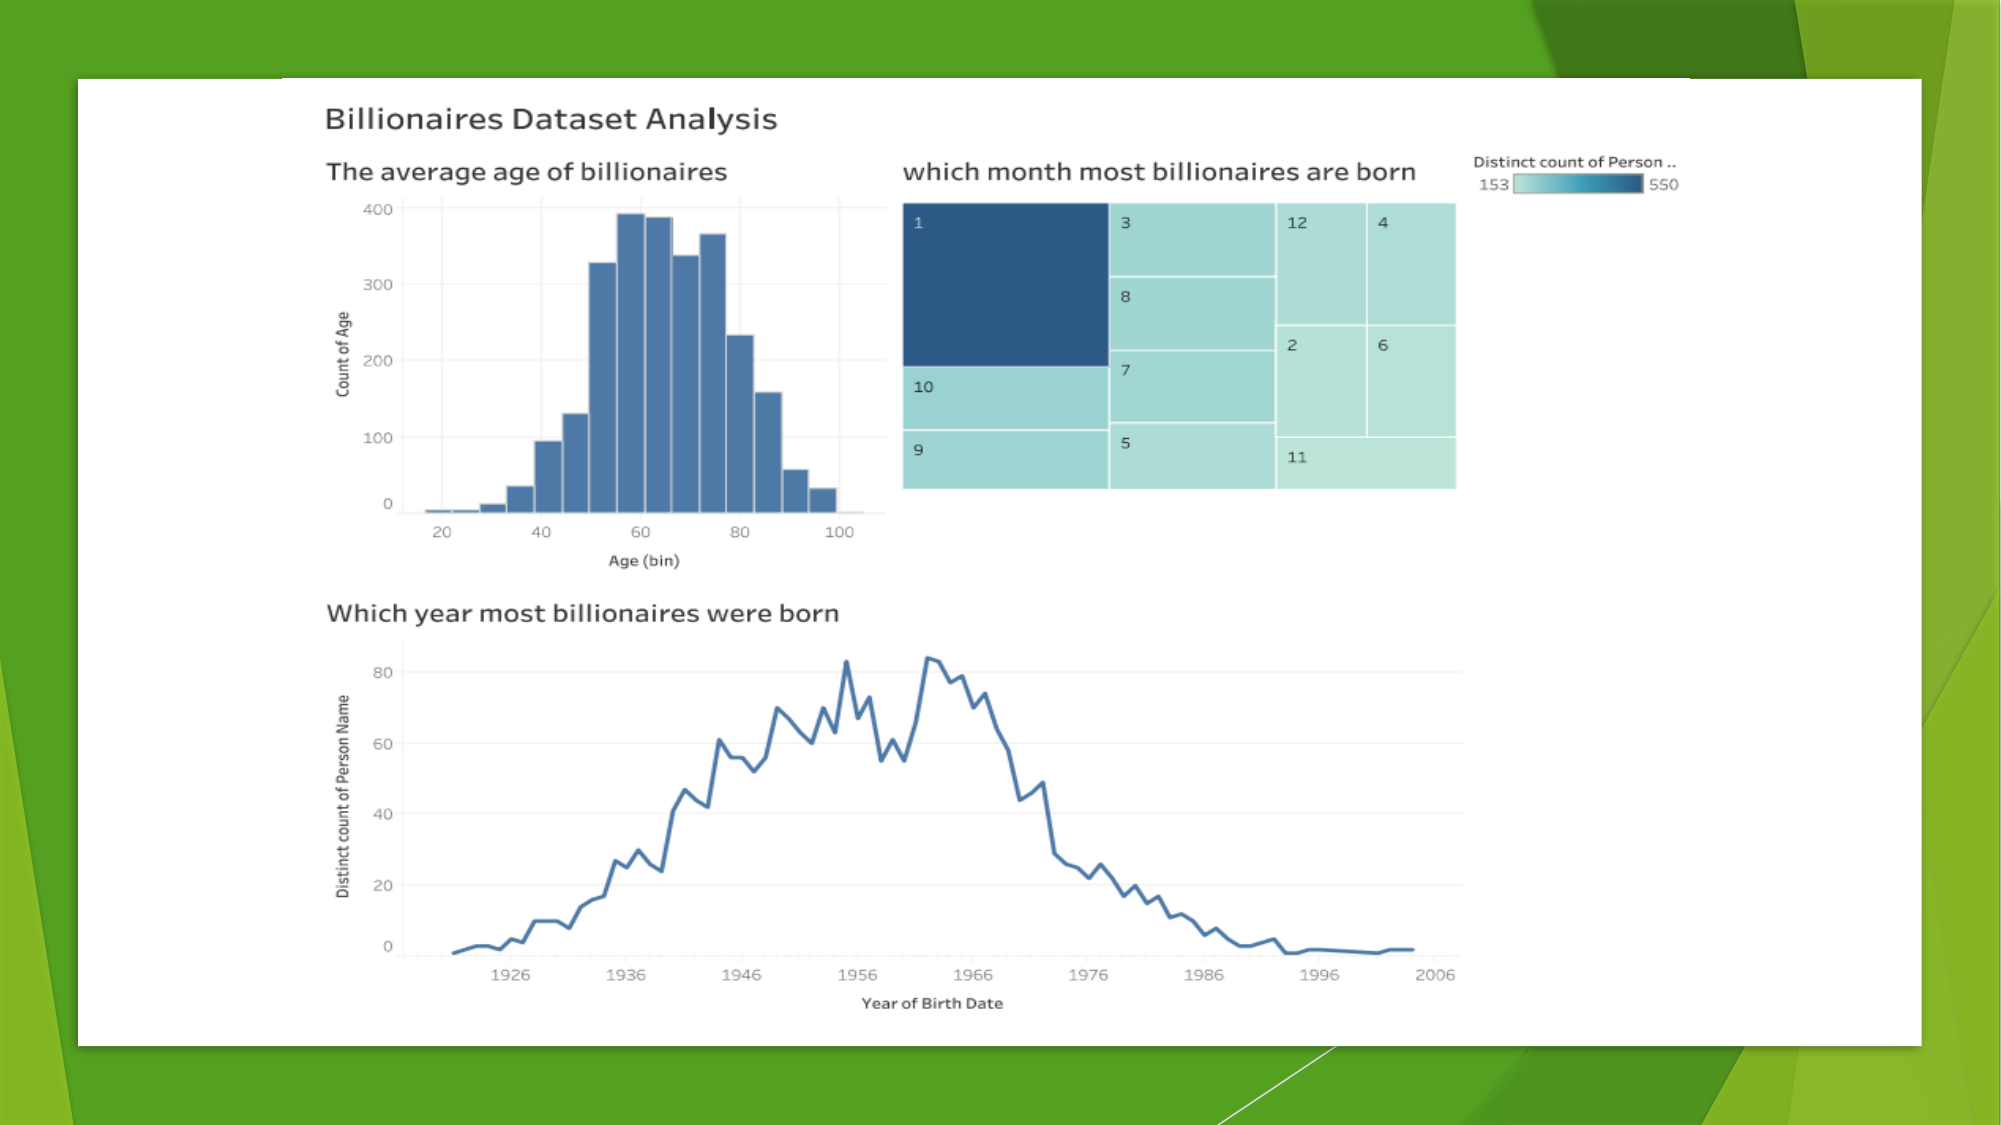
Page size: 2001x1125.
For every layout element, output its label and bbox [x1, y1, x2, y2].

picture [281, 77, 1691, 1029]
text_box [0, 0, 2000, 1125]
